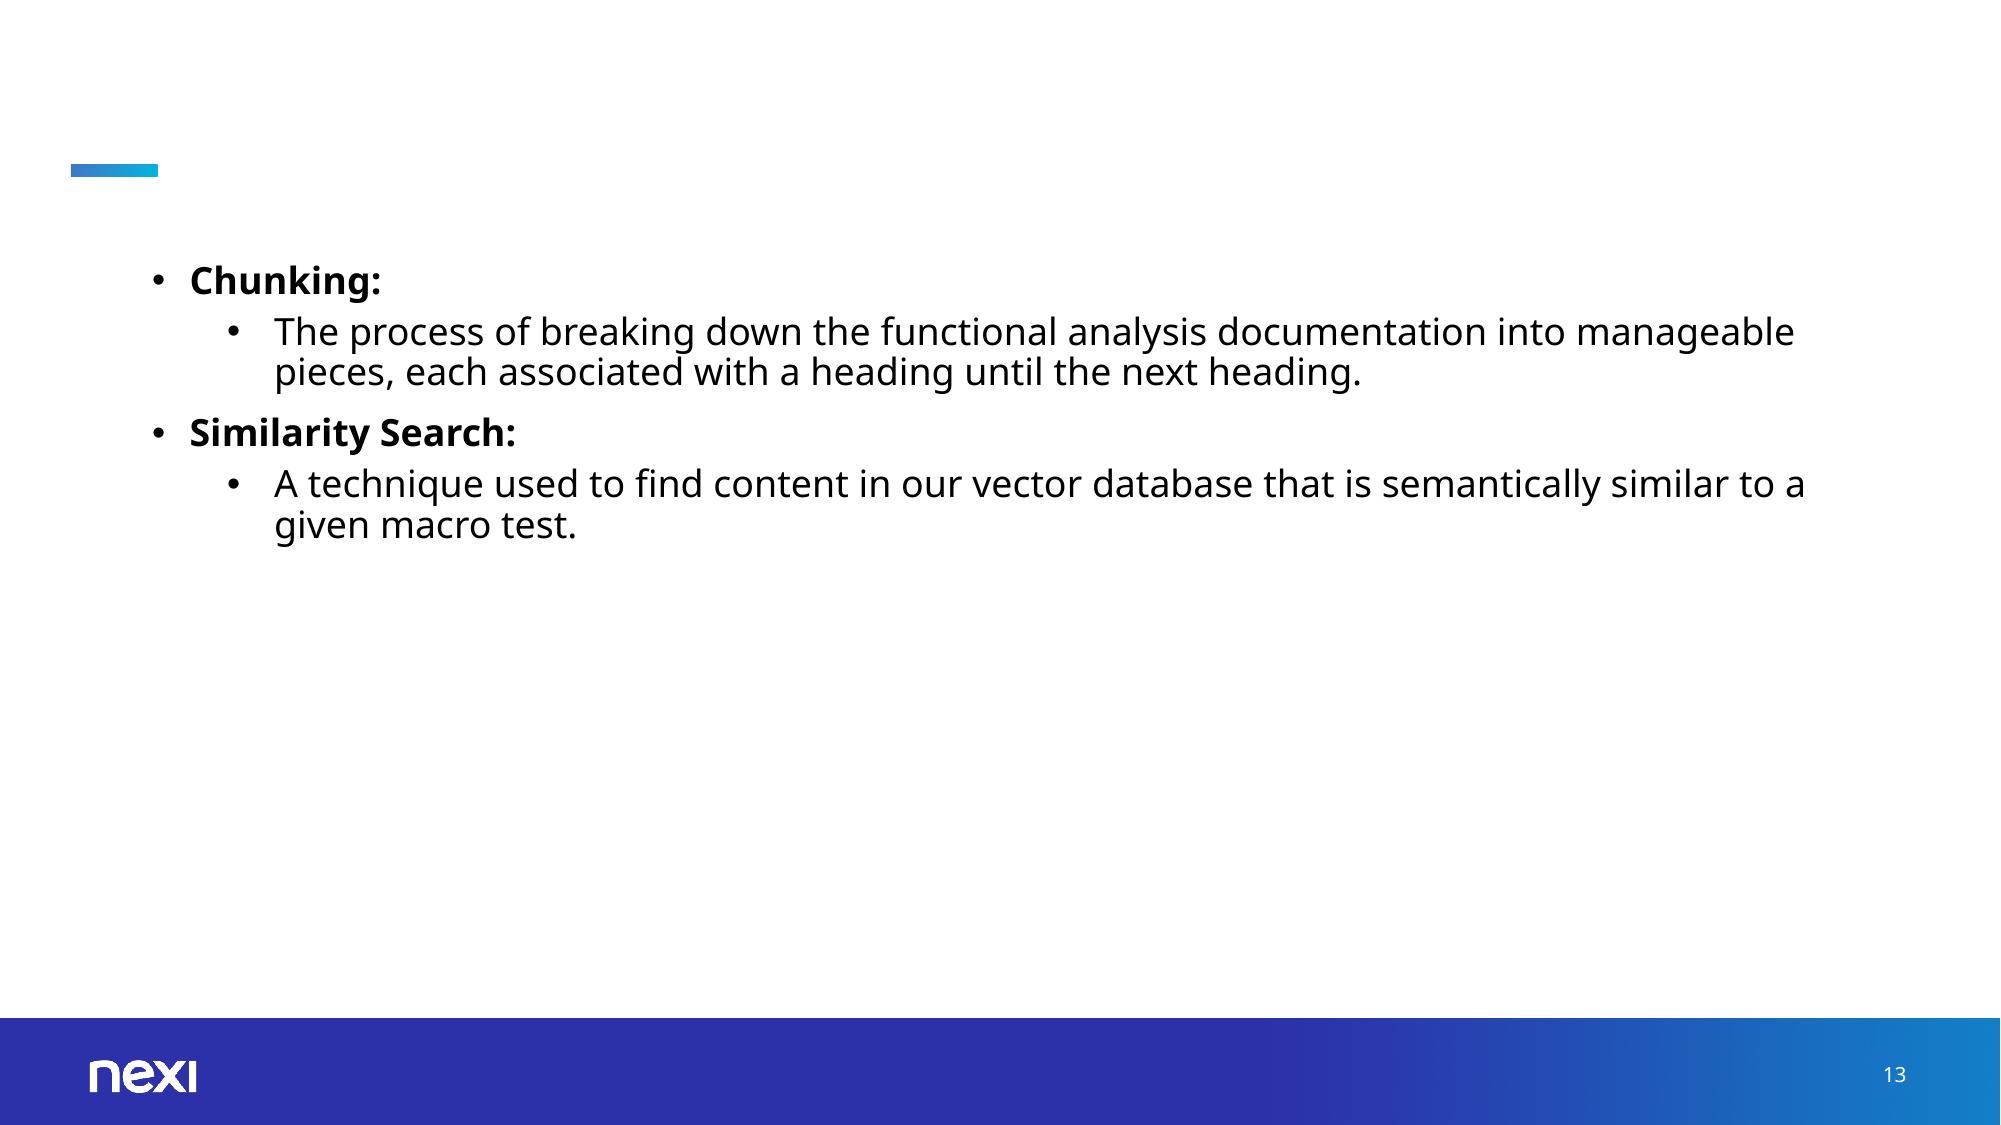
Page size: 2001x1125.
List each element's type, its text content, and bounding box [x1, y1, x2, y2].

picture [0, 1018, 2000, 1125]
text_box Chunking: The process of breaking down the functional analysis documentation into manageable pieces, each associated with a heading until the next heading. Similarity Search: A technique used to find content in our vector database that is semantically similar to a given macro test. [137, 254, 1863, 969]
